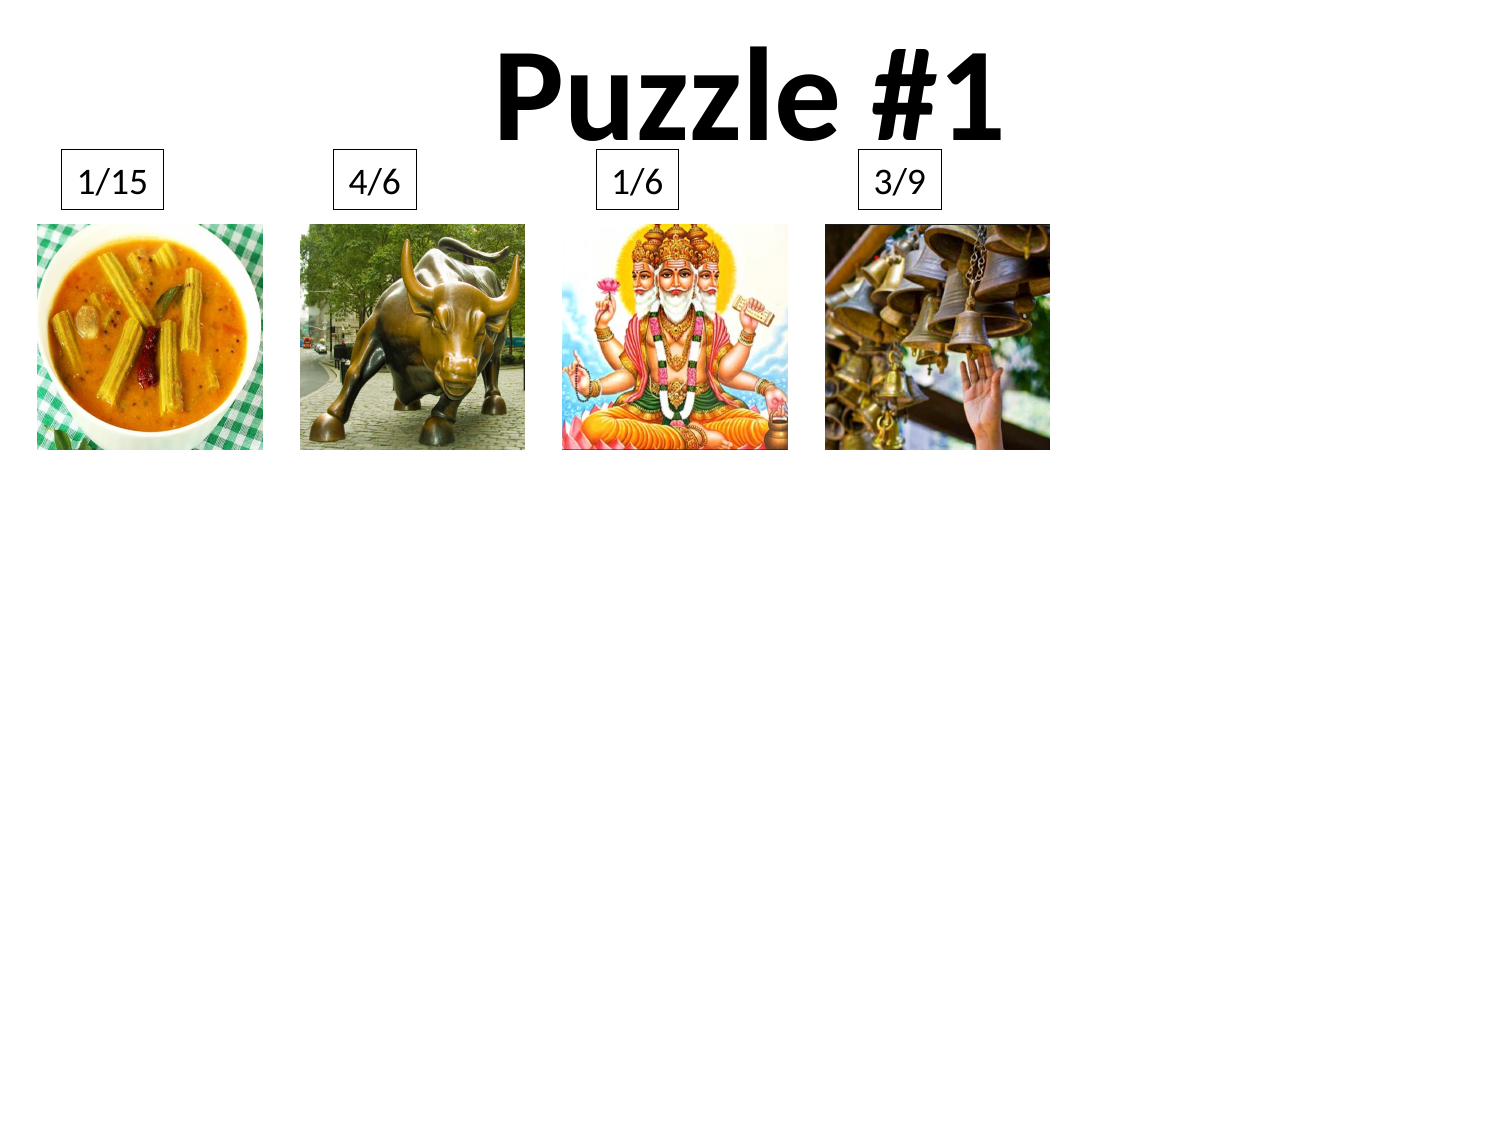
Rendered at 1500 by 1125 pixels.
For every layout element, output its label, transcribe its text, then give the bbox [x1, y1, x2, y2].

text_box 4/6 [333, 149, 417, 210]
picture [562, 224, 788, 451]
text_box 1/15 [61, 149, 164, 210]
picture [299, 224, 526, 451]
picture [824, 224, 1051, 451]
text_box 1/6 [596, 149, 679, 210]
text_box Puzzle #1 [479, 0, 1021, 175]
picture [37, 224, 263, 451]
text_box 3/9 [858, 149, 942, 210]
